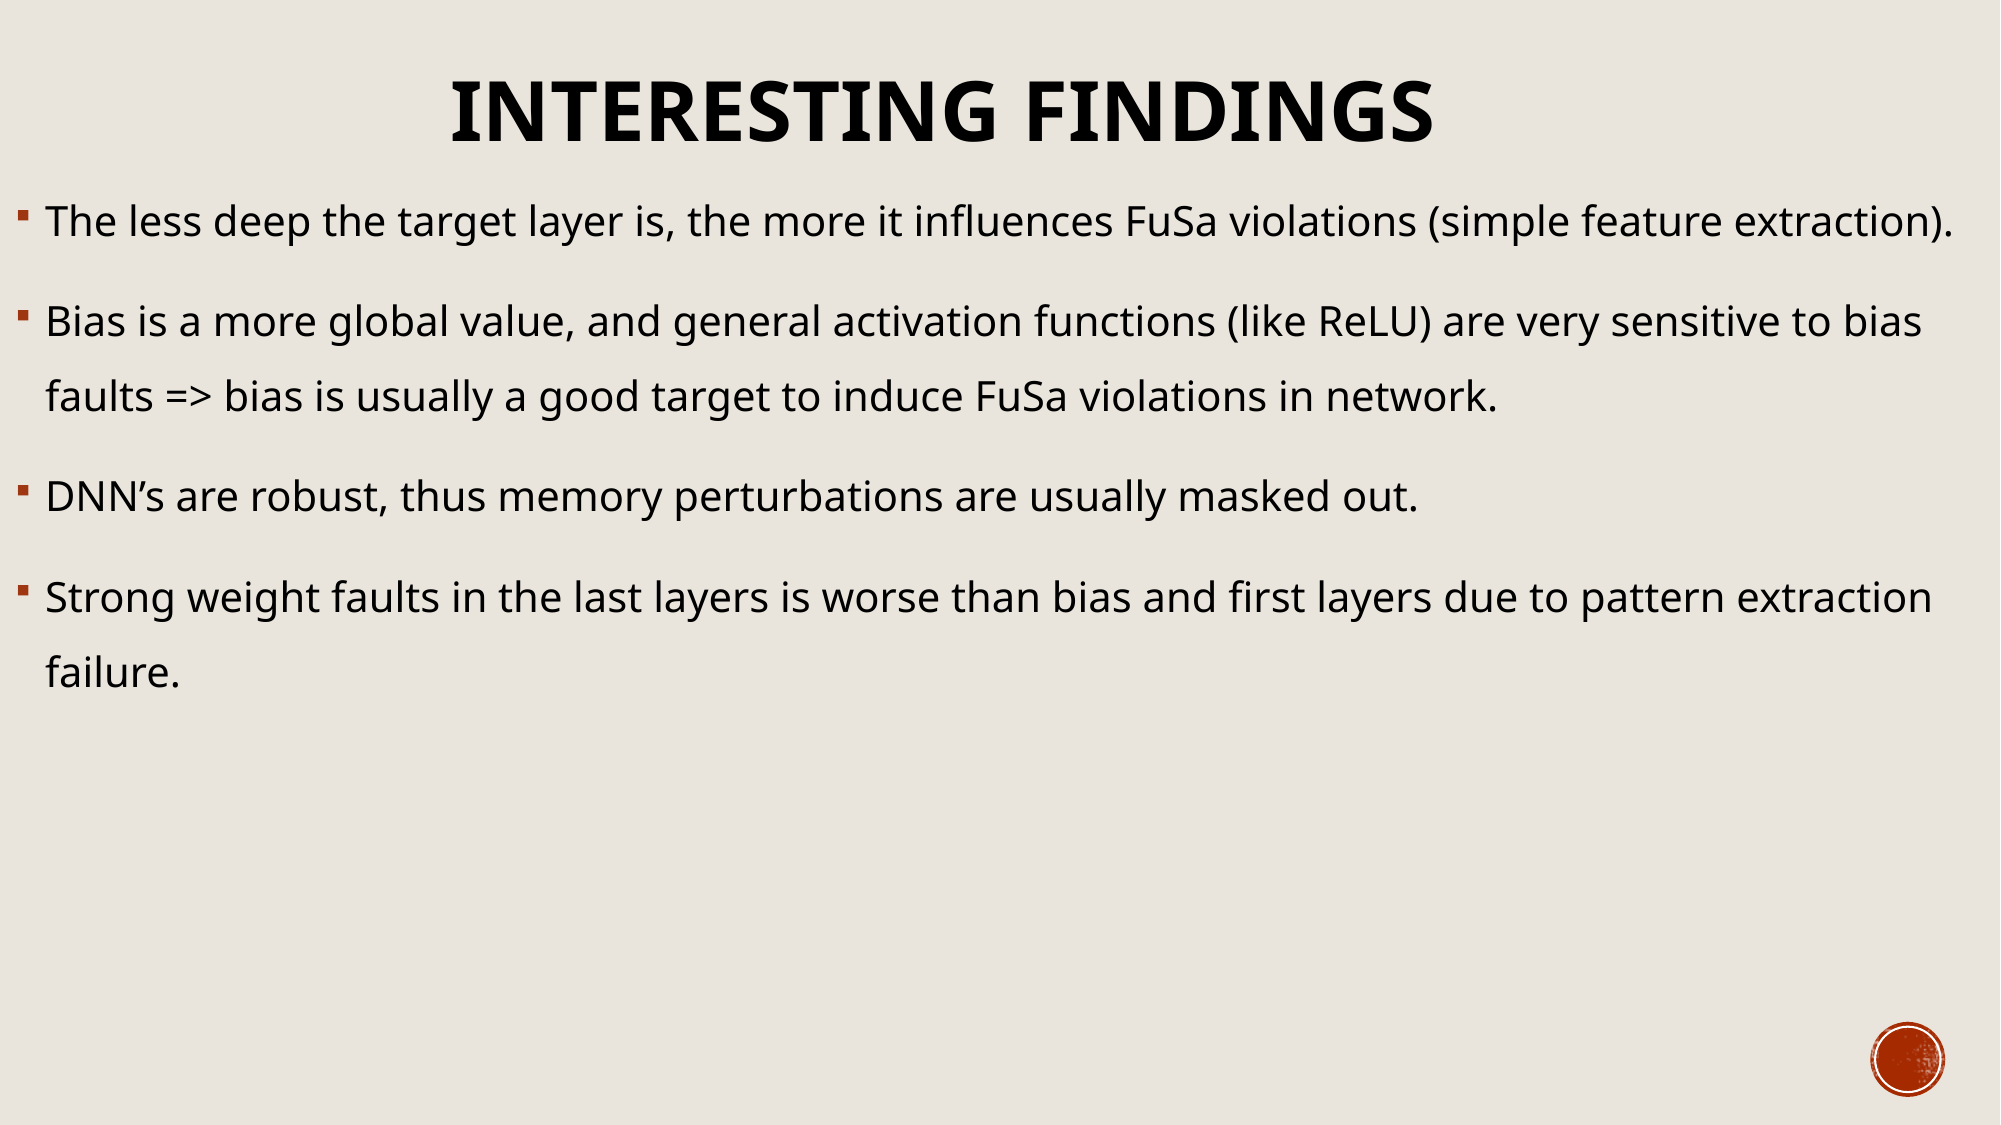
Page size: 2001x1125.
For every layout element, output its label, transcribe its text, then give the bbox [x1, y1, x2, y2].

title Interesting findings [112, 23, 1775, 162]
list The less deep the target layer is, the more it influences FuSa violations (simple feature extraction). Bias is a more global value, and general activation functions (like ReLU) are very sensitive to bias faults => bias is usually a good target to induce FuSa violations in network. DNN’s are robust, thus memory perturbations are usually masked out. Strong weight faults in the last layers is worse than bias and first layers due to pattern extraction failure. [0, 162, 2000, 1125]
